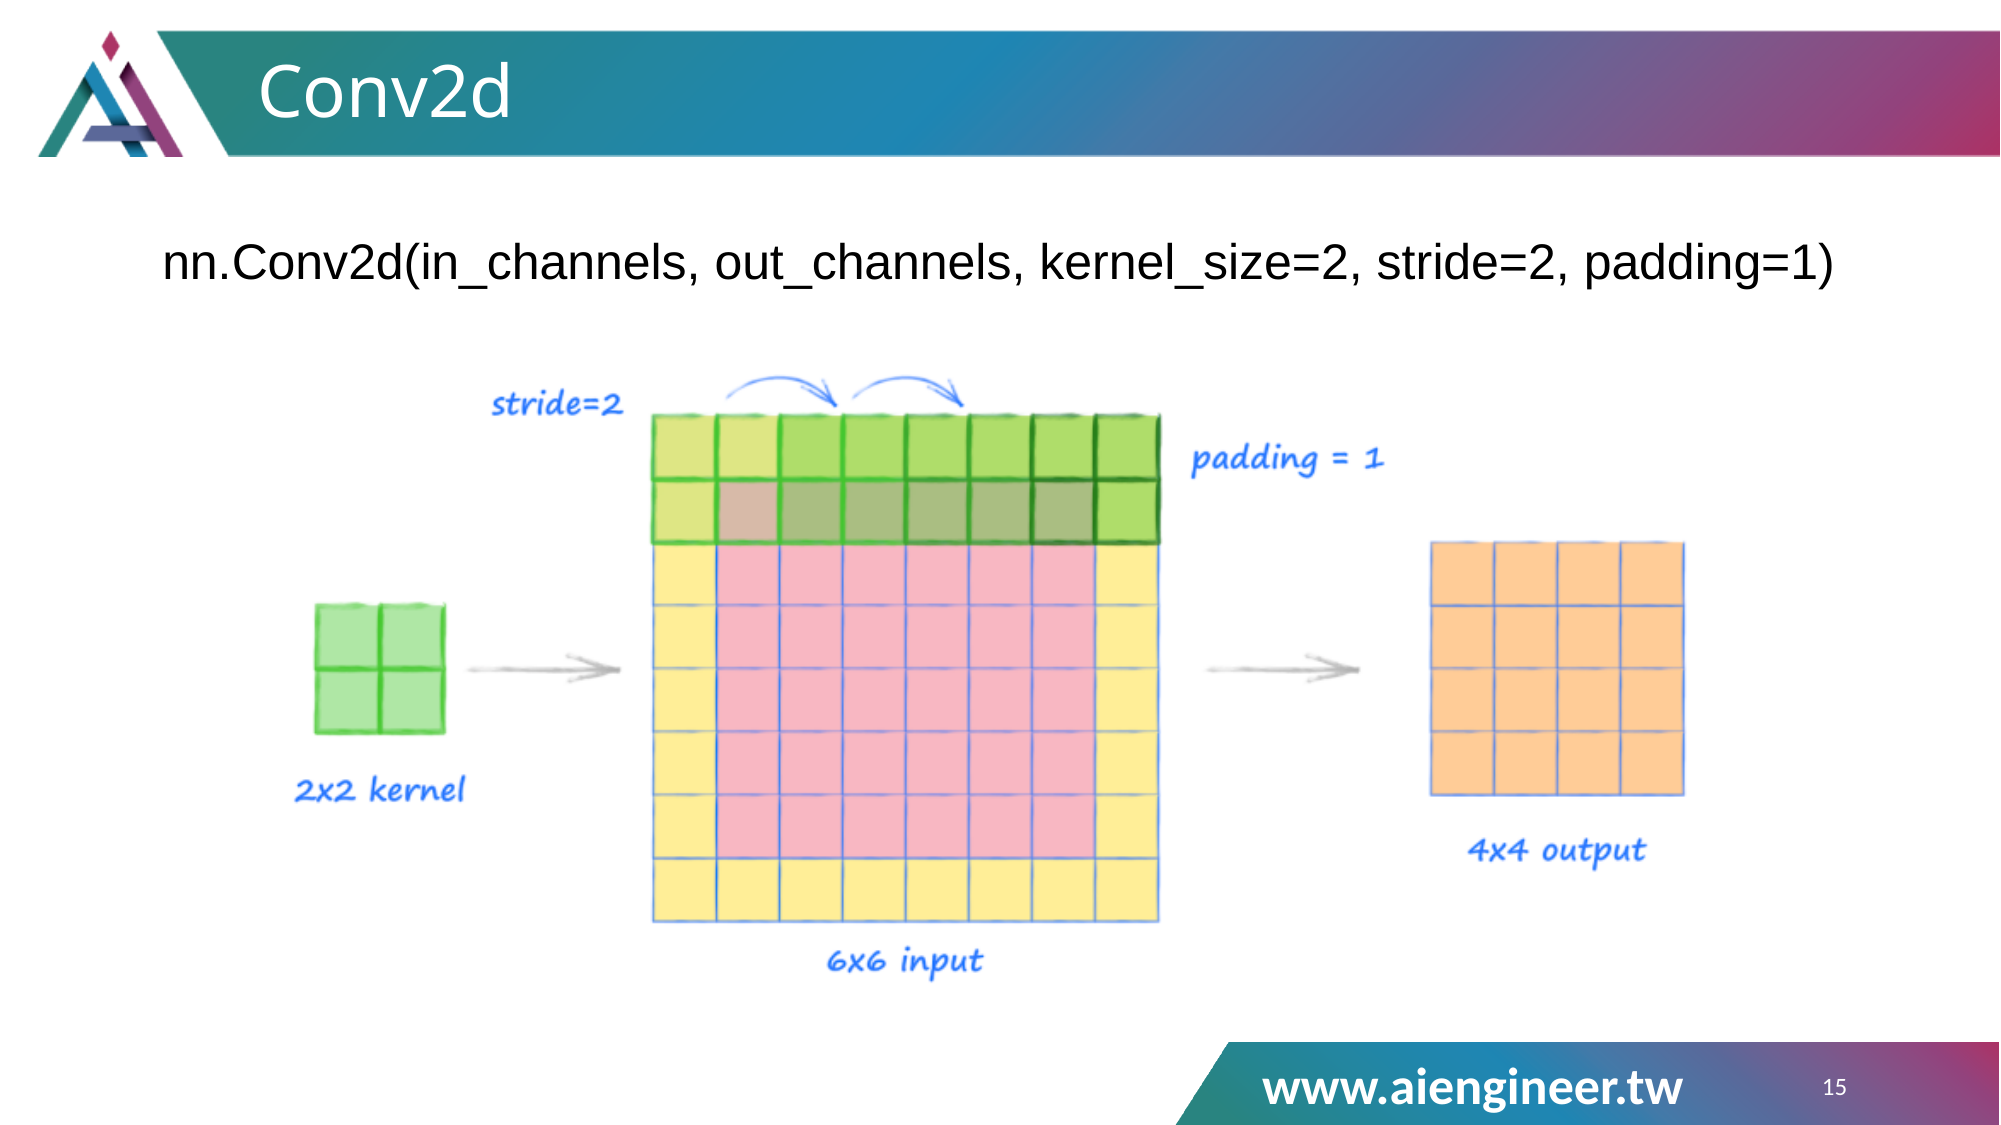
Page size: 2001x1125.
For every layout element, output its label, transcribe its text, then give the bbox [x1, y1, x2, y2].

text_box nn.Conv2d(in_channels, out_channels, kernel_size=2, stride=2, padding=1) [147, 221, 1922, 297]
slide_number 15 [1412, 1055, 1863, 1116]
picture [269, 363, 1731, 990]
picture [1174, 1042, 2000, 1125]
picture [0, 30, 2000, 157]
title Conv2d [242, 47, 1968, 141]
